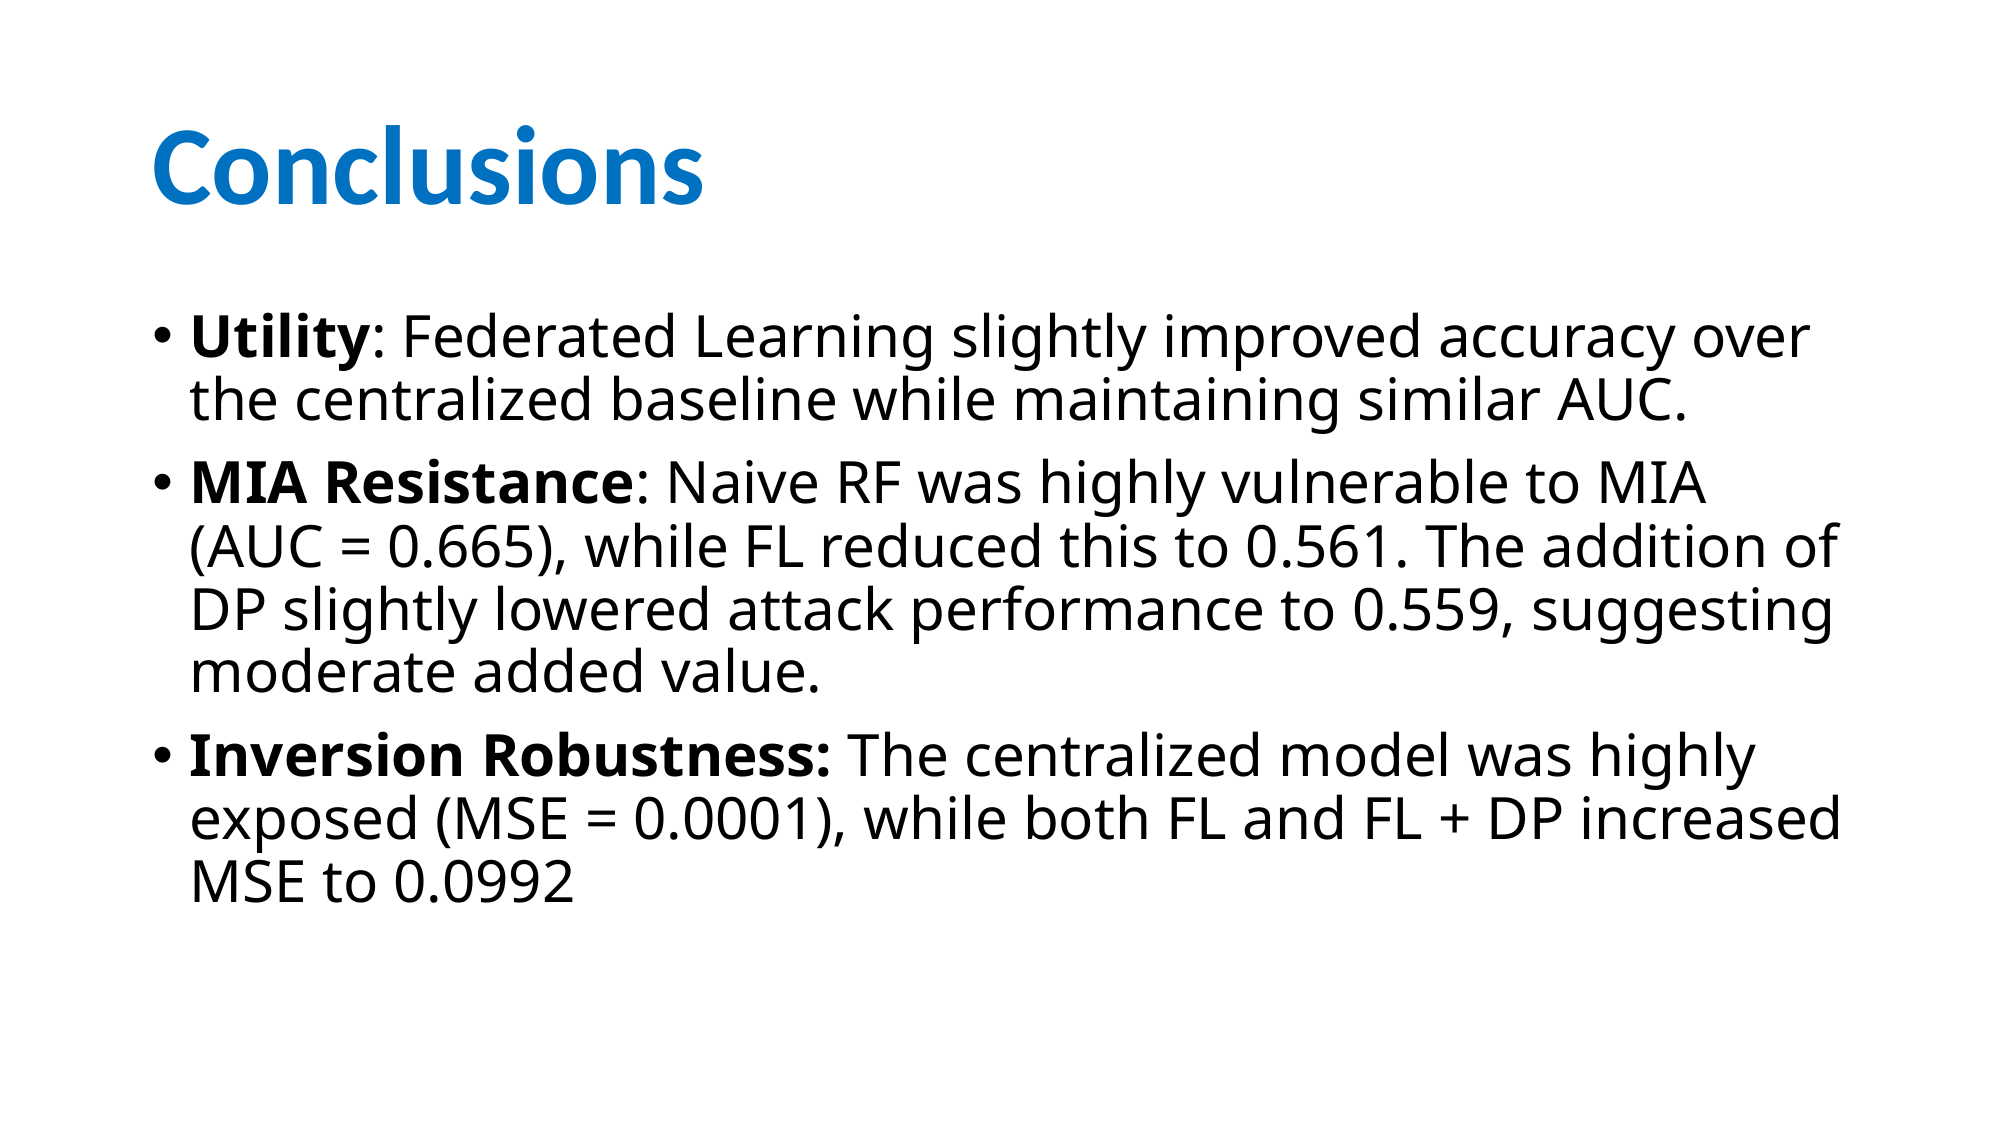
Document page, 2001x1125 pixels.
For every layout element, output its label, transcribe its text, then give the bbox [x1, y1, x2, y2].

list Utility: Federated Learning slightly improved accuracy over the centralized baseline while maintaining similar AUC. MIA Resistance: Naive RF was highly vulnerable to MIA (AUC = 0.665), while FL reduced this to 0.561. The addition of DP slightly lowered attack performance to 0.559, suggesting moderate added value. Inversion Robustness: The centralized model was highly exposed (MSE = 0.0001), while both FL and FL + DP increased MSE to 0.0992 [137, 299, 1863, 1014]
title Conclusions [137, 59, 1863, 278]
